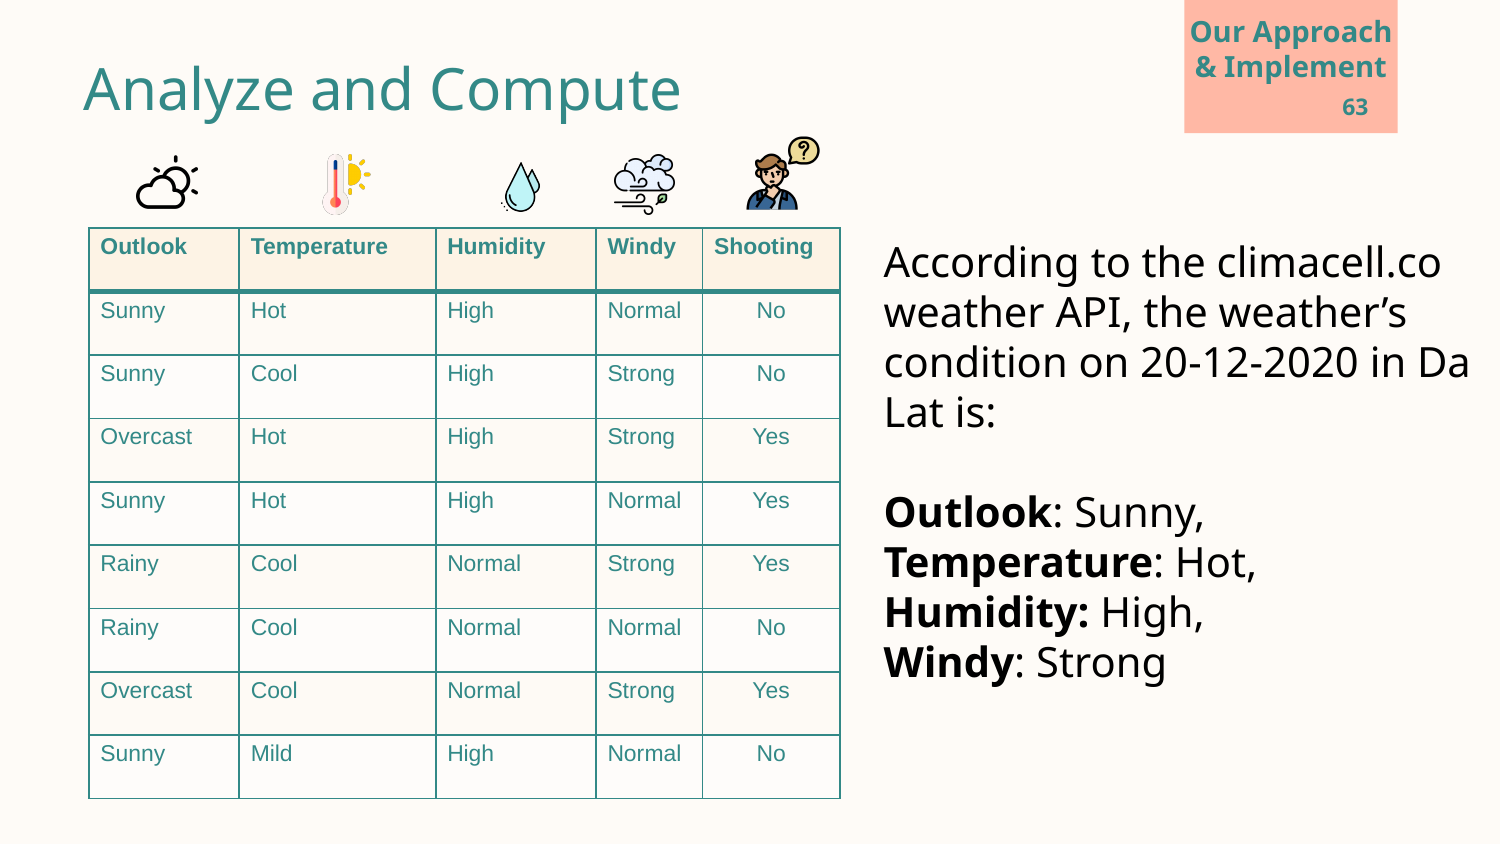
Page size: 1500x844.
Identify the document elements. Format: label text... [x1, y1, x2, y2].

table_cell Sunny [90, 294, 238, 354]
table_cell High [437, 294, 595, 354]
table_cell Overcast [90, 673, 238, 734]
table_header Outlook [90, 229, 238, 289]
text_box Analyze and Compute [69, 44, 1115, 130]
table_cell Normal [437, 609, 595, 671]
table_cell Rainy [90, 609, 238, 671]
table_cell Hot [240, 419, 435, 481]
table_cell High [437, 736, 595, 798]
text_box According to the climacell.co weather API, the weather’s condition on 20-12-2020 in Da Lat is: Outlook: Sunny, Temperature: Hot, Humidity: High, Windy: Strong [868, 228, 1490, 694]
table_cell Strong [597, 356, 702, 418]
table_cell Yes [703, 673, 839, 734]
table_cell Sunny [90, 356, 238, 418]
table_cell Rainy [90, 546, 238, 608]
table_cell High [437, 483, 595, 544]
picture [315, 154, 378, 216]
table_cell No [703, 294, 839, 354]
table_cell Normal [597, 736, 702, 798]
table_header Shooting [703, 229, 839, 289]
table_cell Normal [597, 609, 702, 671]
table_cell High [437, 356, 595, 418]
picture [495, 162, 545, 212]
table_cell Hot [240, 294, 435, 354]
picture [744, 133, 822, 212]
table_cell Cool [240, 546, 435, 608]
table_cell No [703, 609, 839, 671]
table_cell Hot [240, 483, 435, 544]
table_cell High [437, 419, 595, 481]
table_cell Cool [240, 356, 435, 418]
table_cell Sunny [90, 736, 238, 798]
table_cell Normal [437, 673, 595, 734]
table_cell Strong [597, 546, 702, 608]
table_cell Normal [597, 294, 702, 354]
table_cell Cool [240, 673, 435, 734]
table_cell No [703, 736, 839, 798]
table_cell Overcast [90, 419, 238, 481]
table_cell Cool [240, 609, 435, 671]
table_header Windy [597, 229, 702, 289]
slide_number 63 [1293, 99, 1384, 143]
table_cell Mild [240, 736, 435, 798]
table_cell Normal [597, 483, 702, 544]
table_cell Strong [597, 673, 702, 734]
picture [614, 154, 676, 216]
table_header Temperature [240, 229, 435, 289]
table_cell Yes [703, 419, 839, 481]
picture [136, 151, 198, 213]
table_cell No [703, 356, 839, 418]
table_cell Normal [437, 546, 595, 608]
table_header Humidity [437, 229, 595, 289]
table_cell Sunny [90, 483, 238, 544]
title Our Approach & Implement [1174, 19, 1408, 99]
table_cell Yes [703, 483, 839, 544]
table_cell Strong [597, 419, 702, 481]
table_cell Yes [703, 546, 839, 608]
